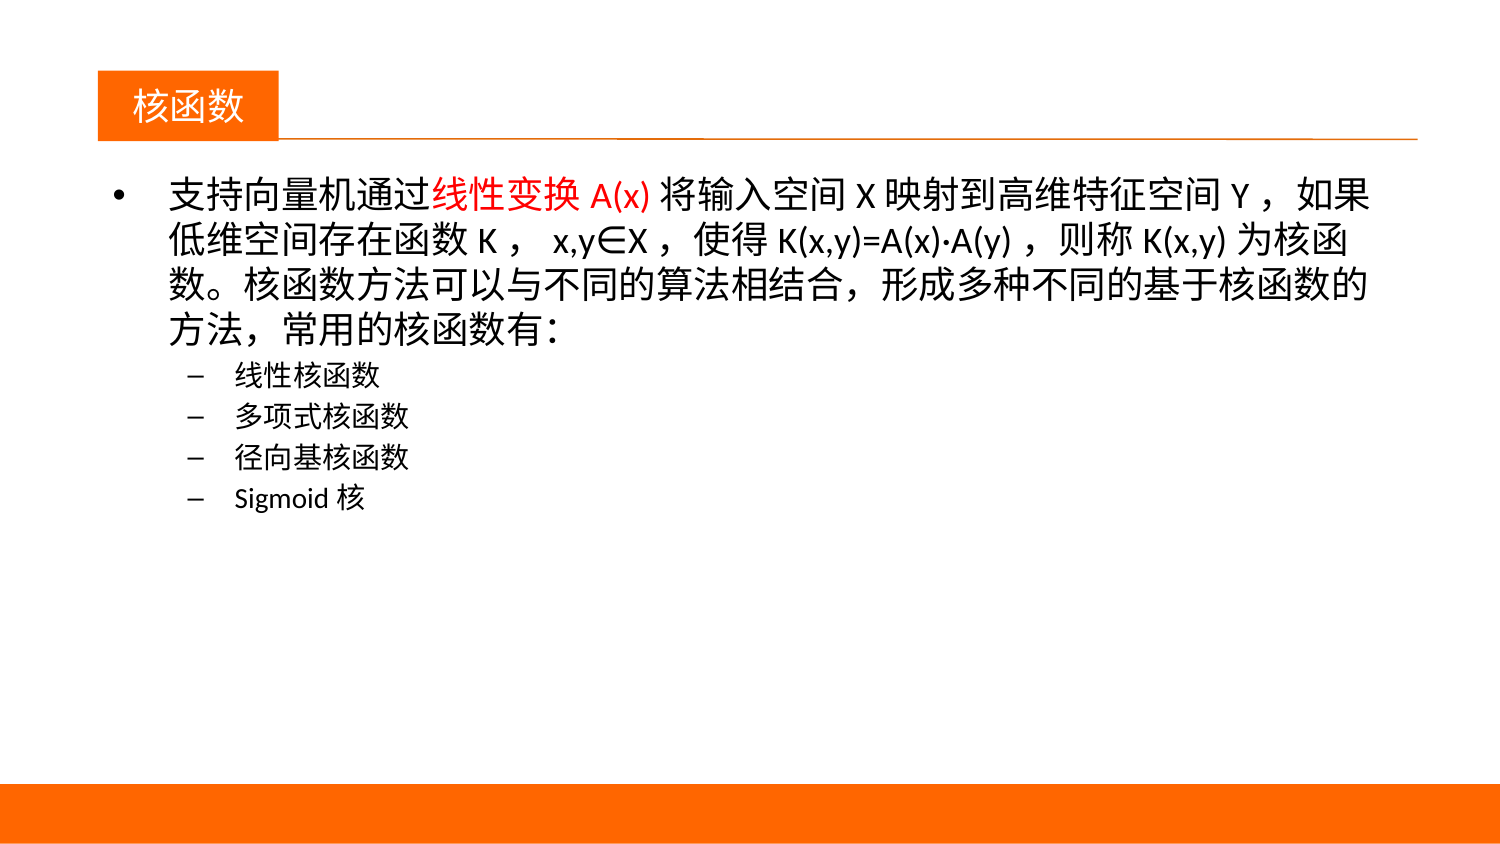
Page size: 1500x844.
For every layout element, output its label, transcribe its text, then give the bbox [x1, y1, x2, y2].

text_box [0, 782, 1500, 844]
text_box 核函数 [96, 68, 281, 143]
text_box [99, 70, 130, 147]
text_box 支持向量机通过线性变换A(x)将输入空间X映射到高维特征空间Y，如果低维空间存在函数K，x,y∈X，使得K(x,y)=A(x)·A(y)，则称K(x,y)为核函数。核函数方法可以与不同的算法相结合，形成多种不同的基于核函数的方法，常用的核函数有： 线性核函数 多项式核函数 径向基核函数 Sigmoid核 [97, 164, 1418, 575]
